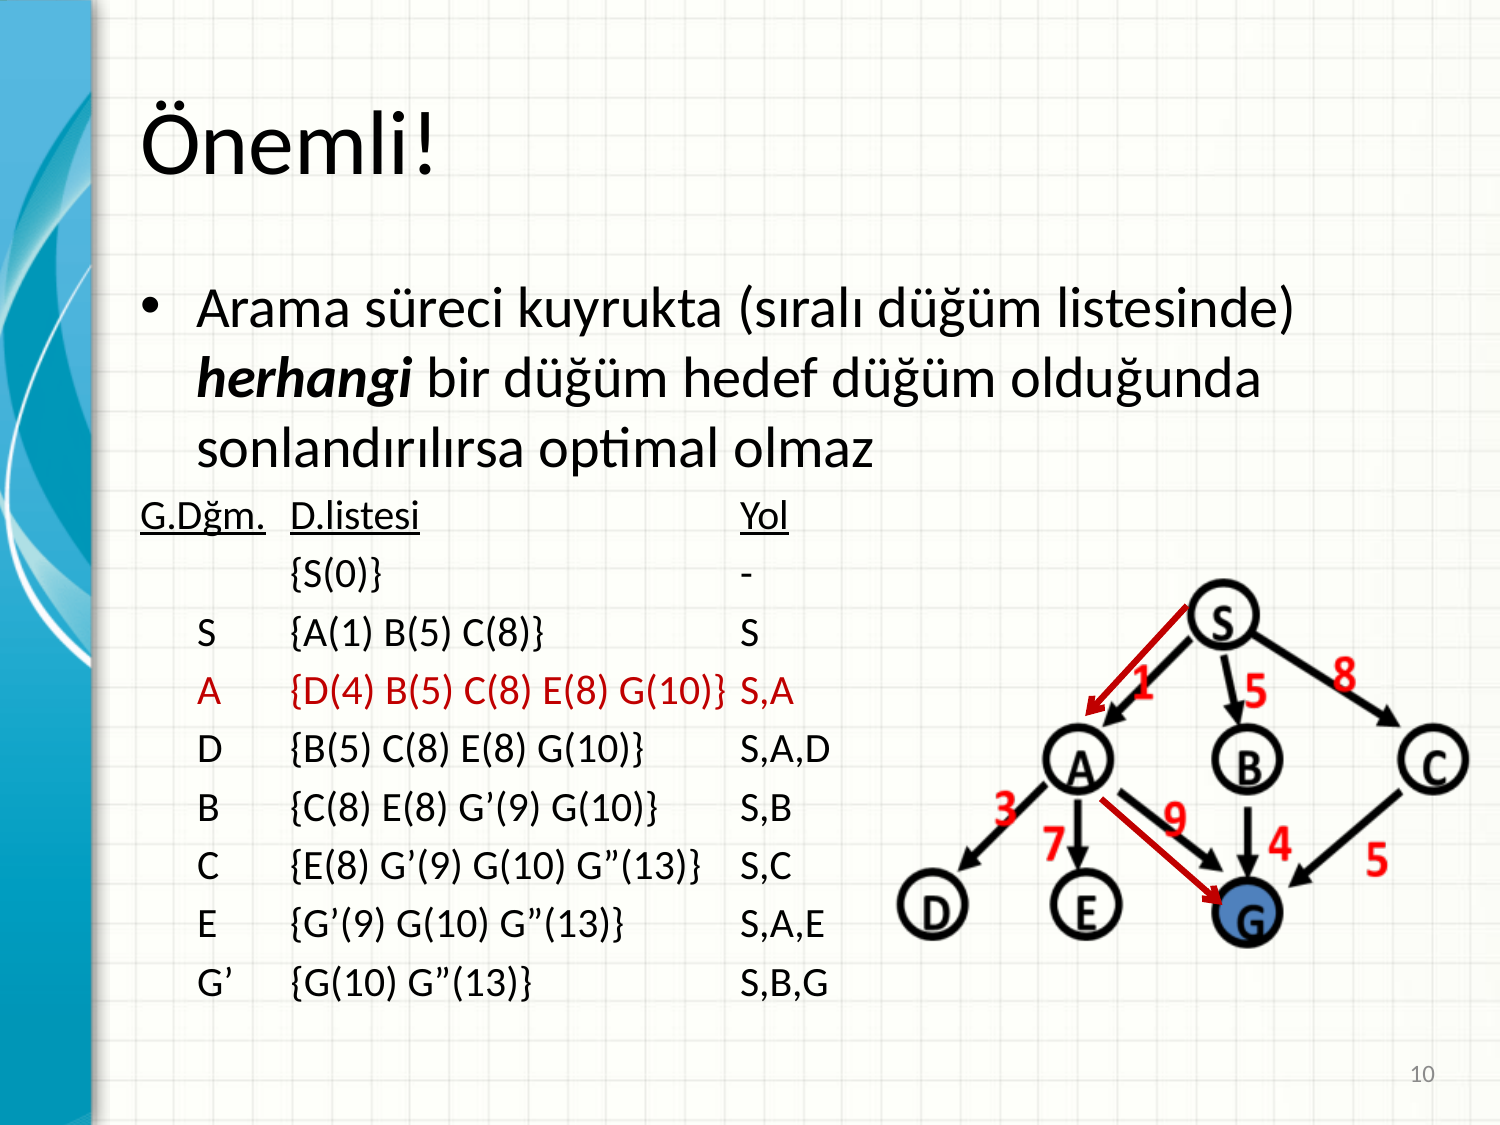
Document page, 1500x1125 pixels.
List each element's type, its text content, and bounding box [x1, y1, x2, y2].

slide_number 10 [1100, 1071, 1450, 1103]
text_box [1084, 605, 1188, 717]
picture [0, 0, 1500, 1125]
list Arama süreci kuyrukta (sıralı düğüm listesinde) herhangi bir düğüm hedef düğüm olduğunda sonlandırılırsa optimal olmaz G.Dğm. D.listesi Yol {S(0)} - S {A(1) B(5) C(8)} S A {D(4) B(5) C(8) E(8) G(10)} S,A D {B(5) C(8) E(8) G(10)} S,A,D B {C(8) E(8) G’(9) G(10)} S,B C {E(8) G’(9) G(10) G”(13)} S,C E {G’(9) G(10) G”(13)} S,A,E G’ {G(10) G”(13)} S,B,G [125, 261, 1450, 1071]
title Önemli! [125, 44, 1450, 232]
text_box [1100, 798, 1223, 906]
